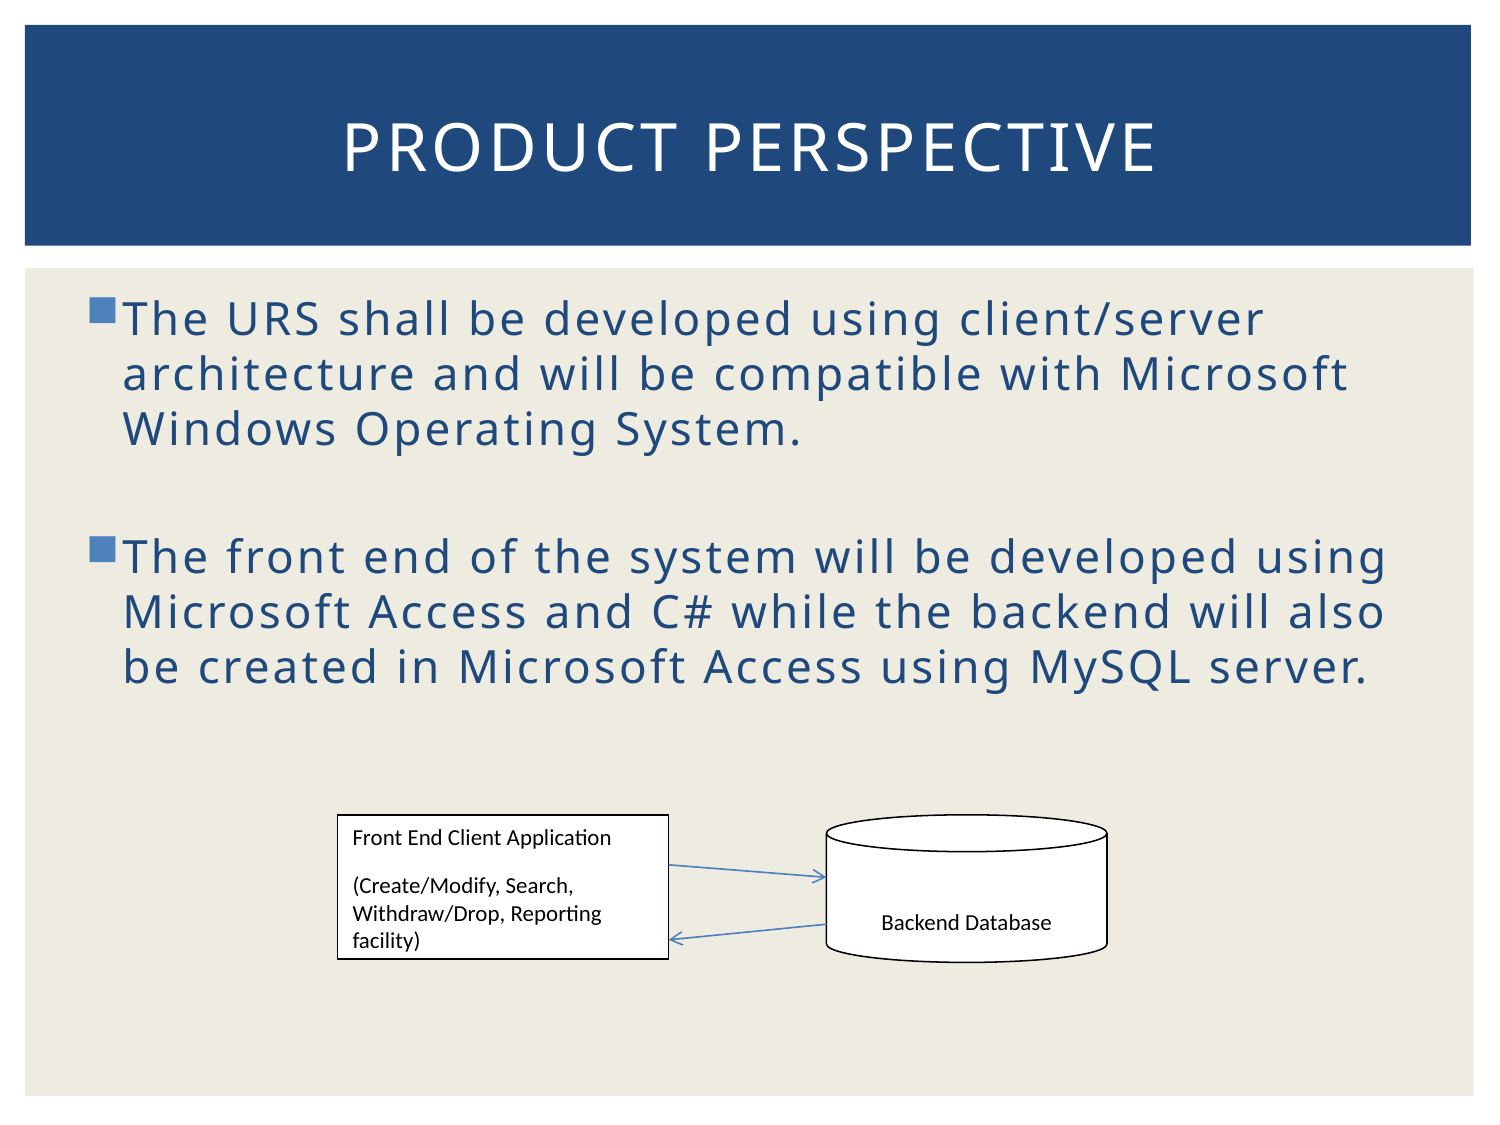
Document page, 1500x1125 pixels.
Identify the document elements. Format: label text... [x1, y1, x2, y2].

list The URS shall be developed using client/server architecture and will be compatible with Microsoft Windows Operating System. The front end of the system will be developed using Microsoft Access and C# while the backend will also be created in Microsoft Access using MySQL server. [62, 281, 1442, 1005]
title Product Perspective [62, 58, 1438, 232]
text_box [337, 814, 1108, 963]
